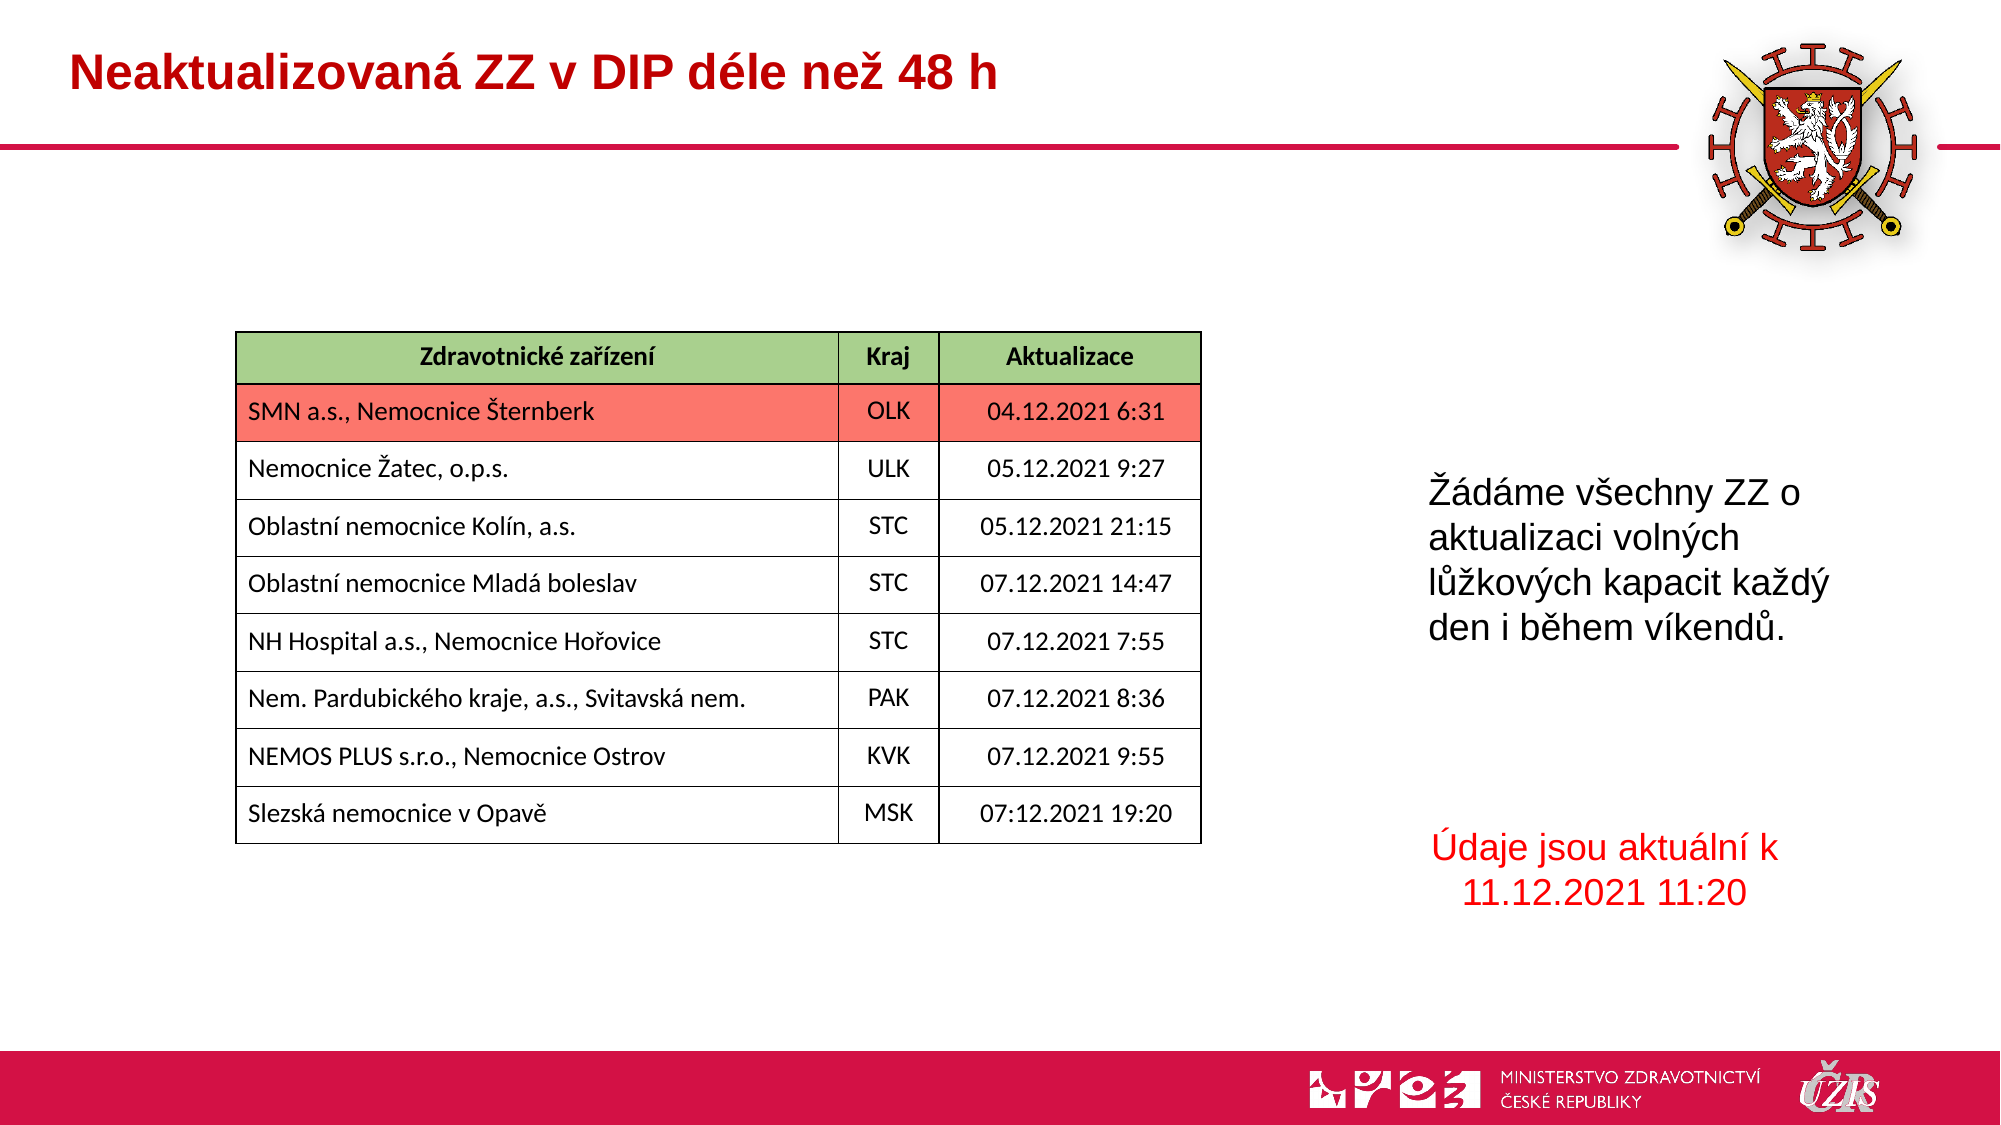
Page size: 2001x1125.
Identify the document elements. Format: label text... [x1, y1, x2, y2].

table_cell NEMOS PLUS s.r.o., Nemocnice Ostrov [237, 729, 838, 786]
table_cell 07:12.2021 19:20 [940, 787, 1200, 843]
table_cell 04.12.2021 6:31 [940, 385, 1200, 441]
table_cell 05.12.2021 9:27 [940, 442, 1200, 499]
table_cell MSK [839, 787, 938, 843]
table_cell ULK [839, 442, 938, 499]
table_cell STC [839, 614, 938, 671]
table_cell OLK [839, 385, 938, 441]
text_box Žádáme všechny ZZ o aktualizaci volných lůžkových kapacit každý den i během víkendů. [1413, 460, 1862, 656]
table_cell Oblastní nemocnice Kolín, a.s. [237, 500, 838, 556]
table_header Zdravotnické zařízení [237, 333, 838, 383]
table_cell 07.12.2021 8:36 [940, 672, 1200, 728]
table_cell STC [839, 557, 938, 613]
table_cell Nem. Pardubického kraje, a.s., Svitavská nem. [237, 672, 838, 728]
table_cell Nemocnice Žatec, o.p.s. [237, 442, 838, 499]
table_cell 07.12.2021 7:55 [940, 614, 1200, 671]
table_cell Slezská nemocnice v Opavě [237, 787, 838, 843]
table_cell 07.12.2021 14:47 [940, 557, 1200, 613]
table_cell PAK [839, 672, 938, 728]
picture [1702, 37, 1923, 257]
table_header Aktualizace [940, 333, 1200, 383]
table_cell Oblastní nemocnice Mladá boleslav [237, 557, 838, 613]
picture [1778, 1050, 1901, 1125]
table_cell STC [839, 500, 938, 556]
table_cell NH Hospital a.s., Nemocnice Hořovice [237, 614, 838, 671]
title Neaktualizovaná ZZ v DIP déle než 48 h [54, 0, 1677, 147]
text_box Údaje jsou aktuální k 11.12.2021 11:20 [1413, 815, 1796, 920]
picture [1308, 1068, 1762, 1108]
table_header Kraj [839, 333, 938, 383]
table_cell 05.12.2021 21:15 [940, 500, 1200, 556]
table_cell KVK [839, 729, 938, 786]
table_cell SMN a.s., Nemocnice Šternberk [237, 385, 838, 441]
table_cell 07.12.2021 9:55 [940, 729, 1200, 786]
